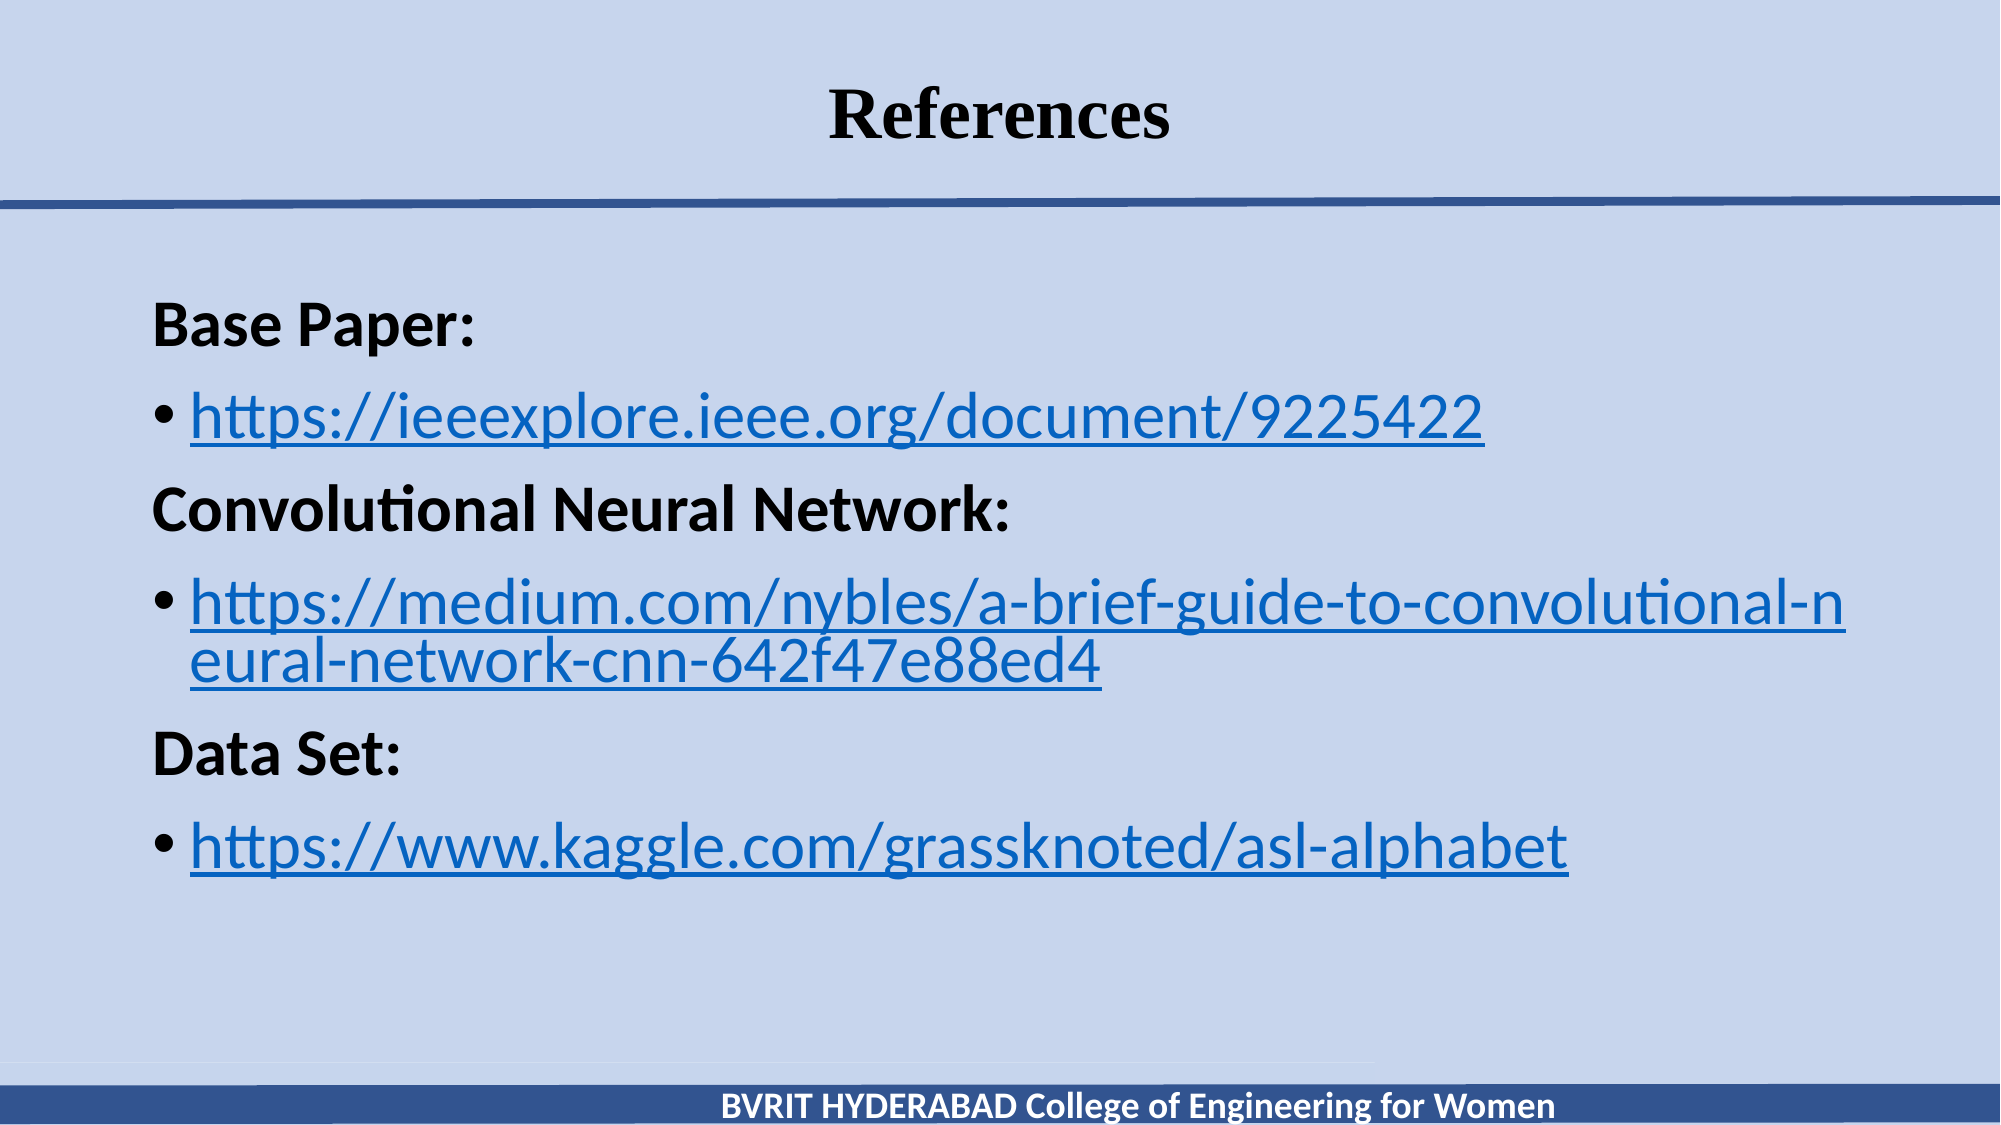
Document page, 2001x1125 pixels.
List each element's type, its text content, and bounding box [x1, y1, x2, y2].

list Base Paper: https://ieeexplore.ieee.org/document/9225422 Convolutional Neural Network: https://medium.com/nybles/a-brief-guide-to-convolutional-neural-network-cnn-642f47e88ed4 Data Set: https://www.kaggle.com/grassknoted/asl-alphabet [137, 280, 1863, 1012]
text_box BVRIT HYDERABAD College of Engineering for Women [620, 1073, 1657, 1103]
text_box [0, 200, 2000, 205]
title References [137, 59, 1863, 170]
text_box BVRIT HYDERABAD College of Engineering for Women [620, 1105, 1657, 1125]
